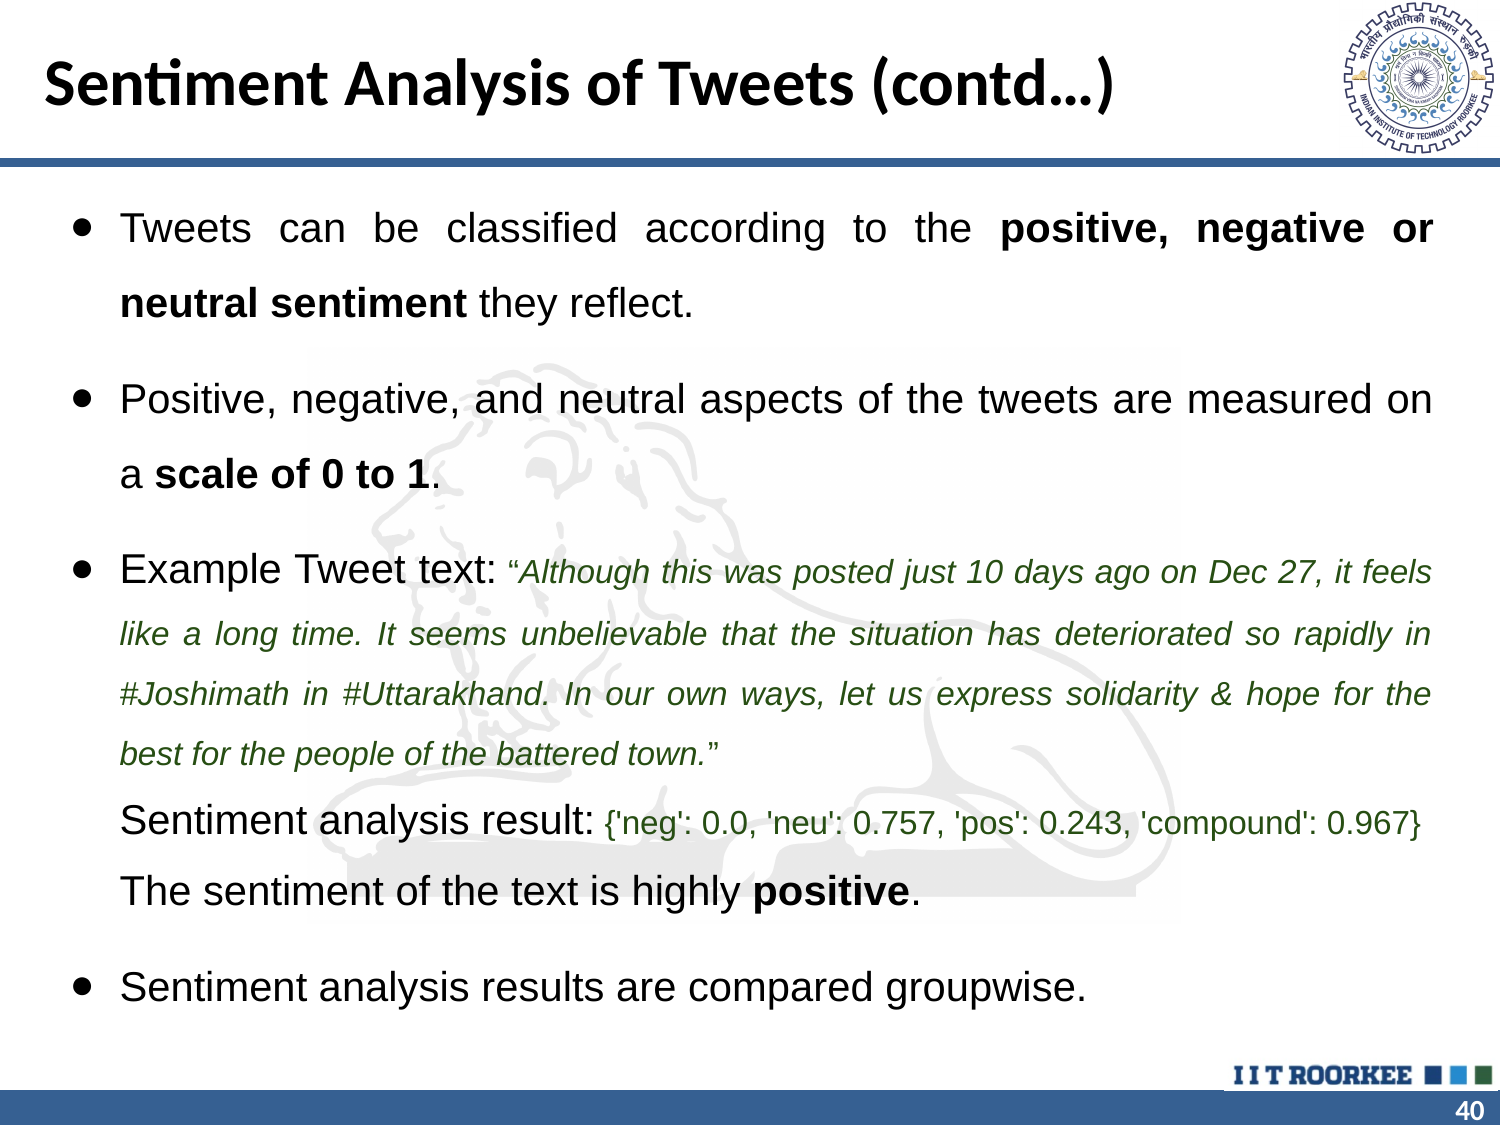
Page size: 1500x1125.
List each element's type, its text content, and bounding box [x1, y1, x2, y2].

picture [1449, 1057, 1498, 1091]
title Sentiment Analysis of Tweets (contd…) [29, 33, 1185, 125]
picture [1339, 0, 1500, 158]
text_box Tweets can be classified according to the positive, negative or neutral sentiment they reflect. Positive, negative, and neutral aspects of the tweets are measured on a scale of 0 to 1. Example Tweet text: “Although this was posted just 10 days ago on Dec 27, it feels like a long time. It seems unbelievable that the situation has deteriorated so rapidly in #Joshimath in #Uttarakhand. In our own ways, let us express solidarity & hope for the best for the people of the battered town.” Sentiment analysis result: {'neg': 0.0, 'neu': 0.757, 'pos': 0.243, 'compound': 0.967} The sentiment of the text is highly positive. Sentiment analysis results are compared groupwise. [29, 160, 1449, 1125]
